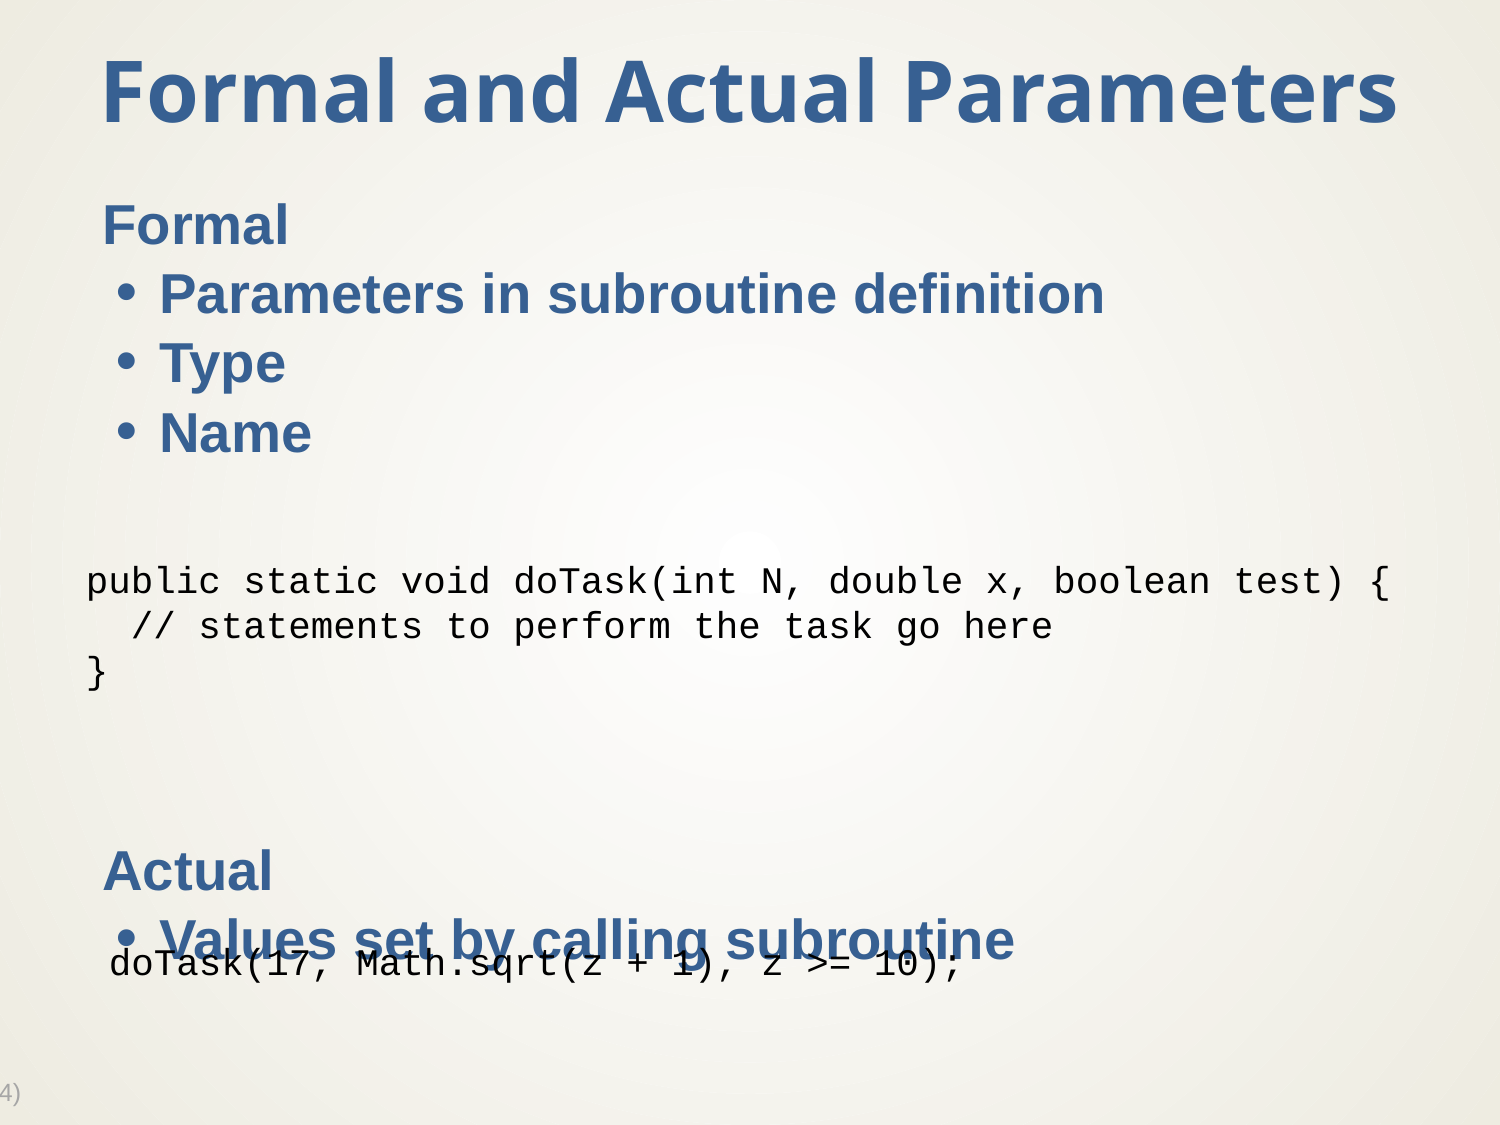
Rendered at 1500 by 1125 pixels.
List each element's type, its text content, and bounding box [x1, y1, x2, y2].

text_box public static void doTask(int N, double x, boolean test) { // statements to perform the task go here } [71, 548, 1406, 699]
text_box doTask(17, Math.sqrt(z + 1), z >= 10); [93, 930, 979, 991]
title Formal and Actual Parameters [0, 24, 1500, 166]
list Formal Parameters in subroutine definition Type Name Actual Values set by calling subroutine [56, 187, 1444, 1036]
